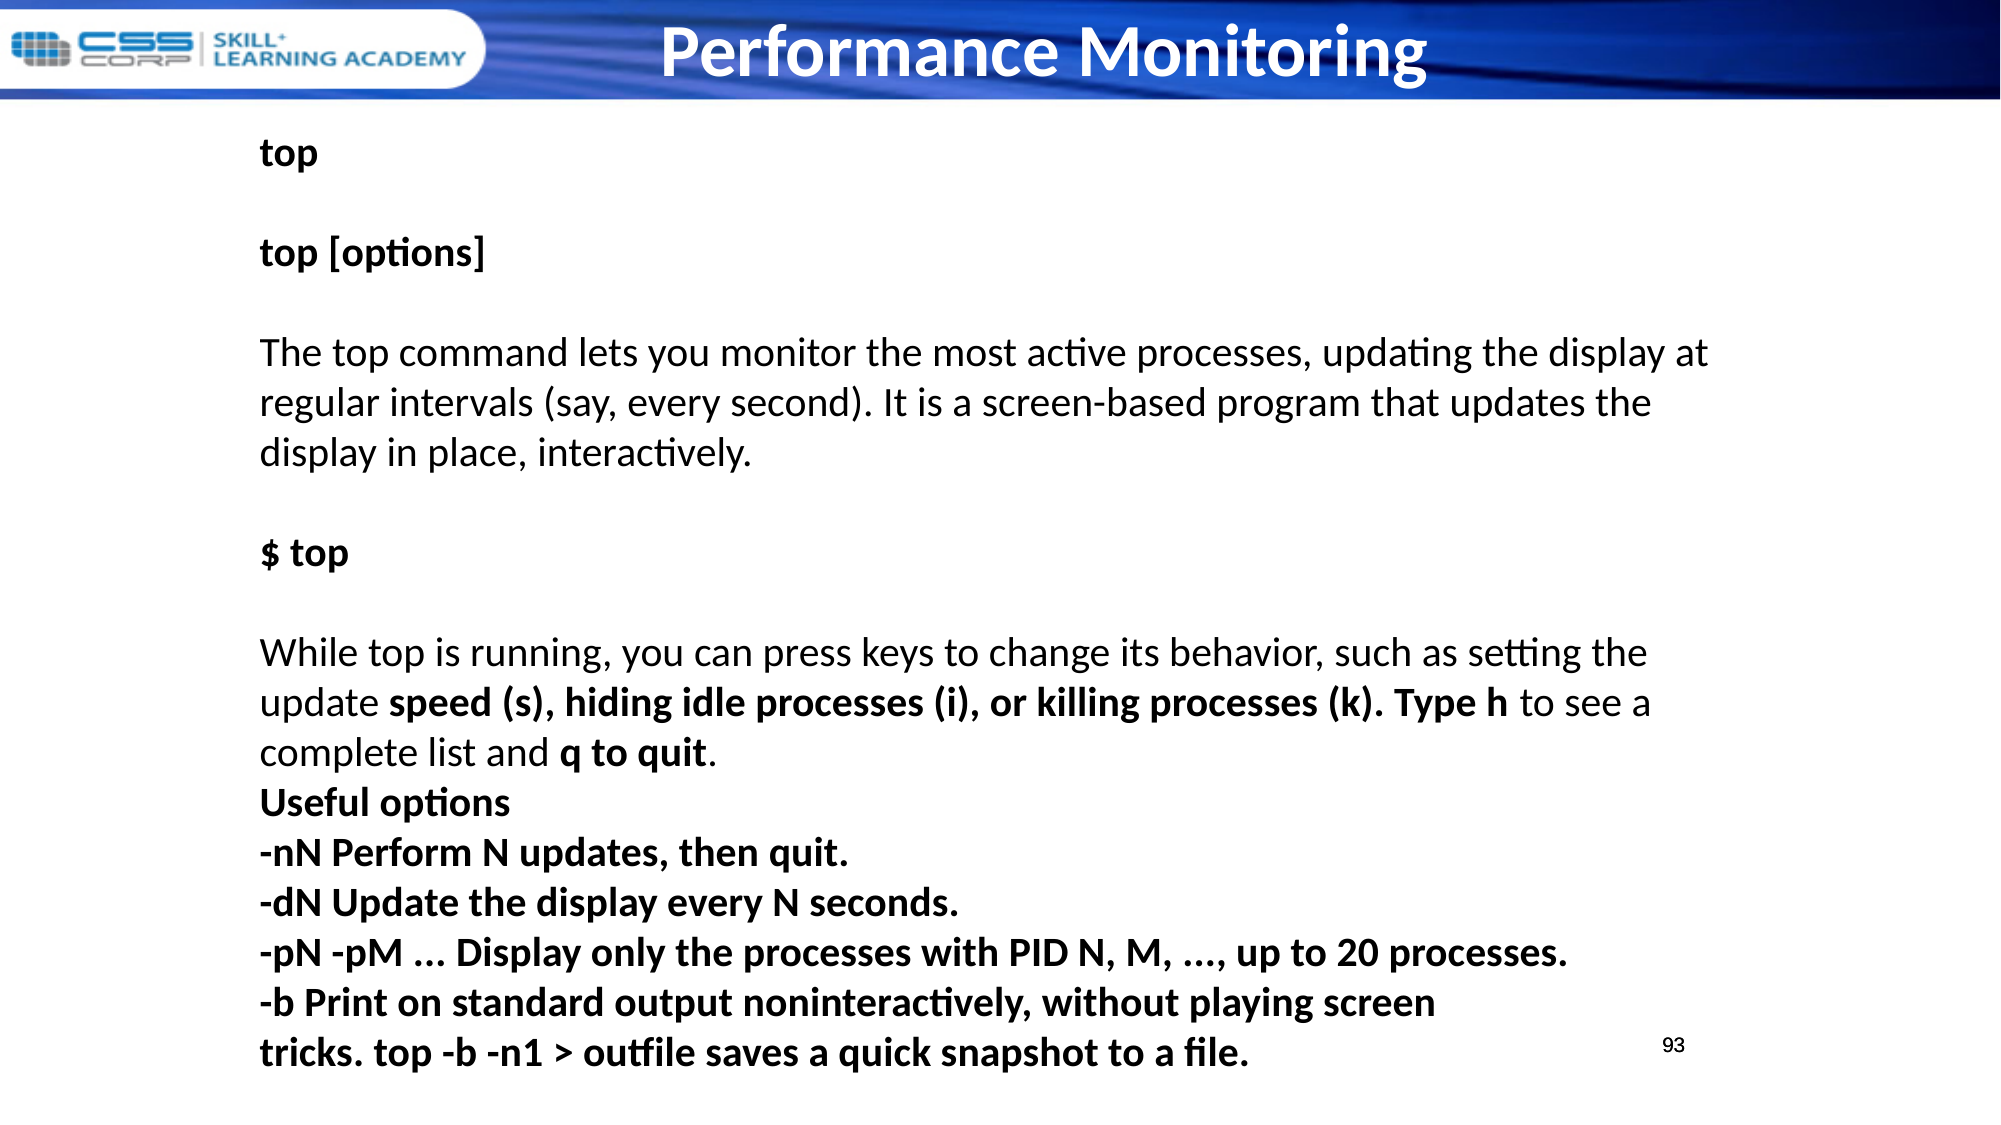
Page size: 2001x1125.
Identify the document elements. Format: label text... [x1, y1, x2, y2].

text_box top top [options] The top command lets you monitor the most active processes, updating the display at regular intervals (say, every second). It is a screen-based program that updates the display in place, interactively. $ top While top is running, you can press keys to change its behavior, such as setting the update speed (s), hiding idle processes (i), or killing processes (k). Type h to see a complete list and q to quit. Useful options -nN Perform N updates, then quit. -dN Update the display every N seconds. -pN -pM ... Display only the processes with PID N, M, ..., up to 20 processes. -b Print on standard output noninteractively, without playing screen tricks. top -b -n1 > outfile saves a quick snapshot to a file. [244, 117, 1746, 1125]
text_box [324, 0, 1746, 100]
text_box Performance Monitoring [645, 0, 1444, 99]
picture [0, 0, 2001, 1125]
